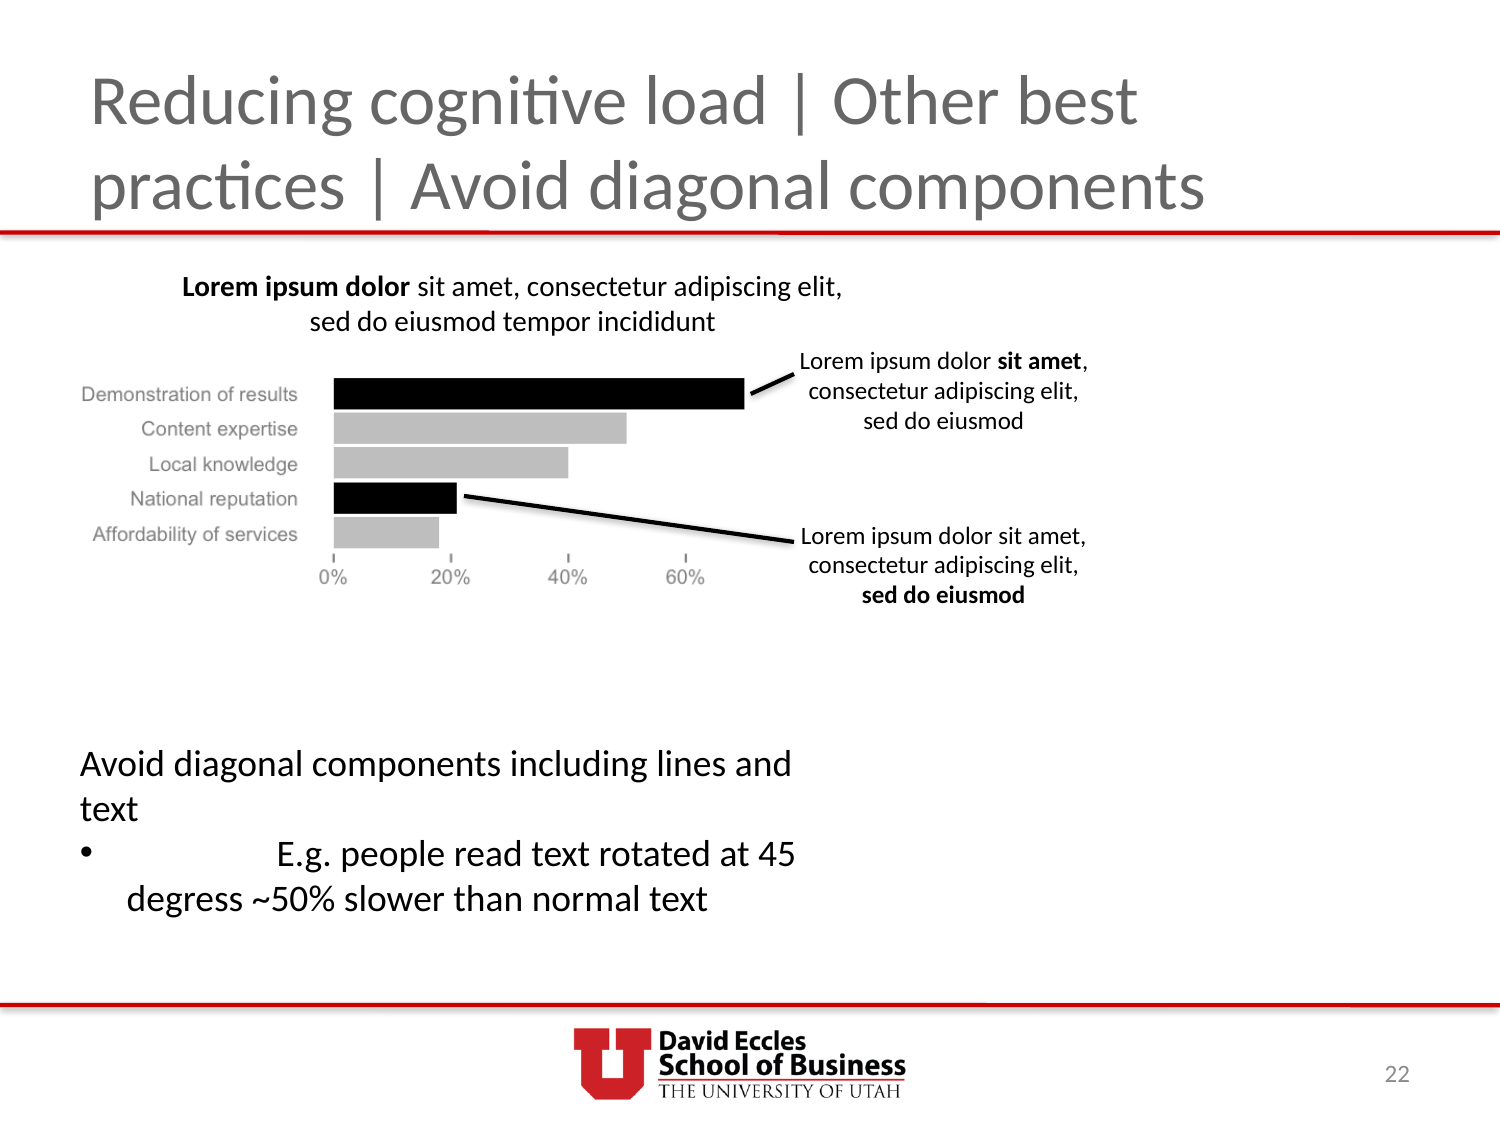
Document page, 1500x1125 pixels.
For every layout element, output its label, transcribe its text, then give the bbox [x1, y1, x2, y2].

slide_number 22 [1074, 1042, 1425, 1103]
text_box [64, 259, 1113, 618]
text_box Avoid diagonal components including lines and text E.g. people read text rotated at 45 degress ~50% slower than normal text [64, 731, 869, 927]
title Reducing cognitive load | Other best practices | Avoid diagonal components [75, 45, 1425, 233]
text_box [750, 373, 795, 395]
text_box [463, 495, 795, 543]
picture [573, 1026, 907, 1102]
